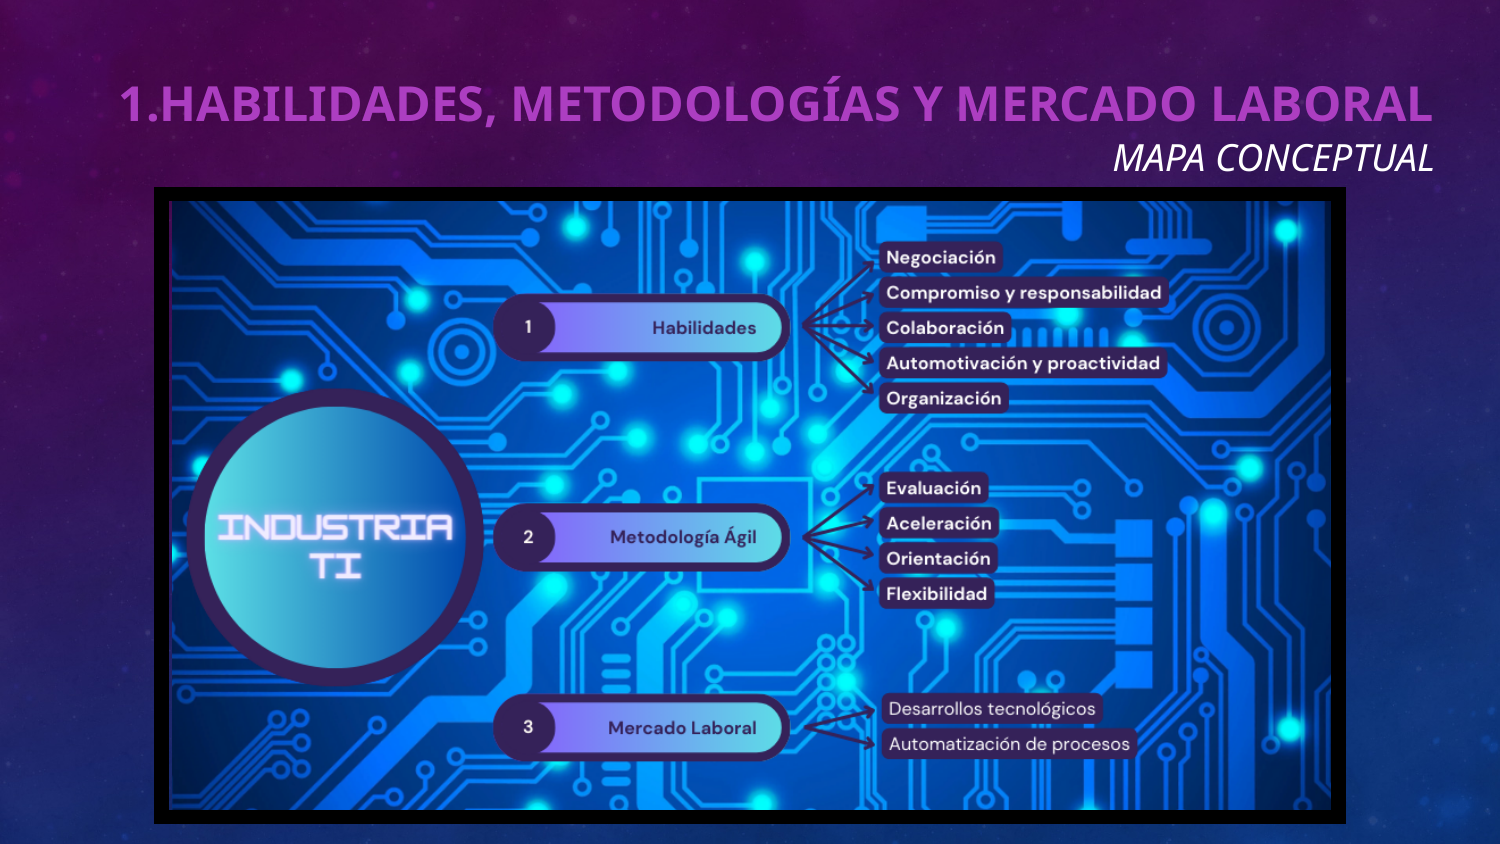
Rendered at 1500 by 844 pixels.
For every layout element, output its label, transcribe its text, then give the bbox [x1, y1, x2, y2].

picture [0, 0, 1500, 844]
title Mapa Conceptual [45, 116, 1451, 214]
title 1.Habilidades, metodologías y mercado laboral [45, 53, 1451, 116]
